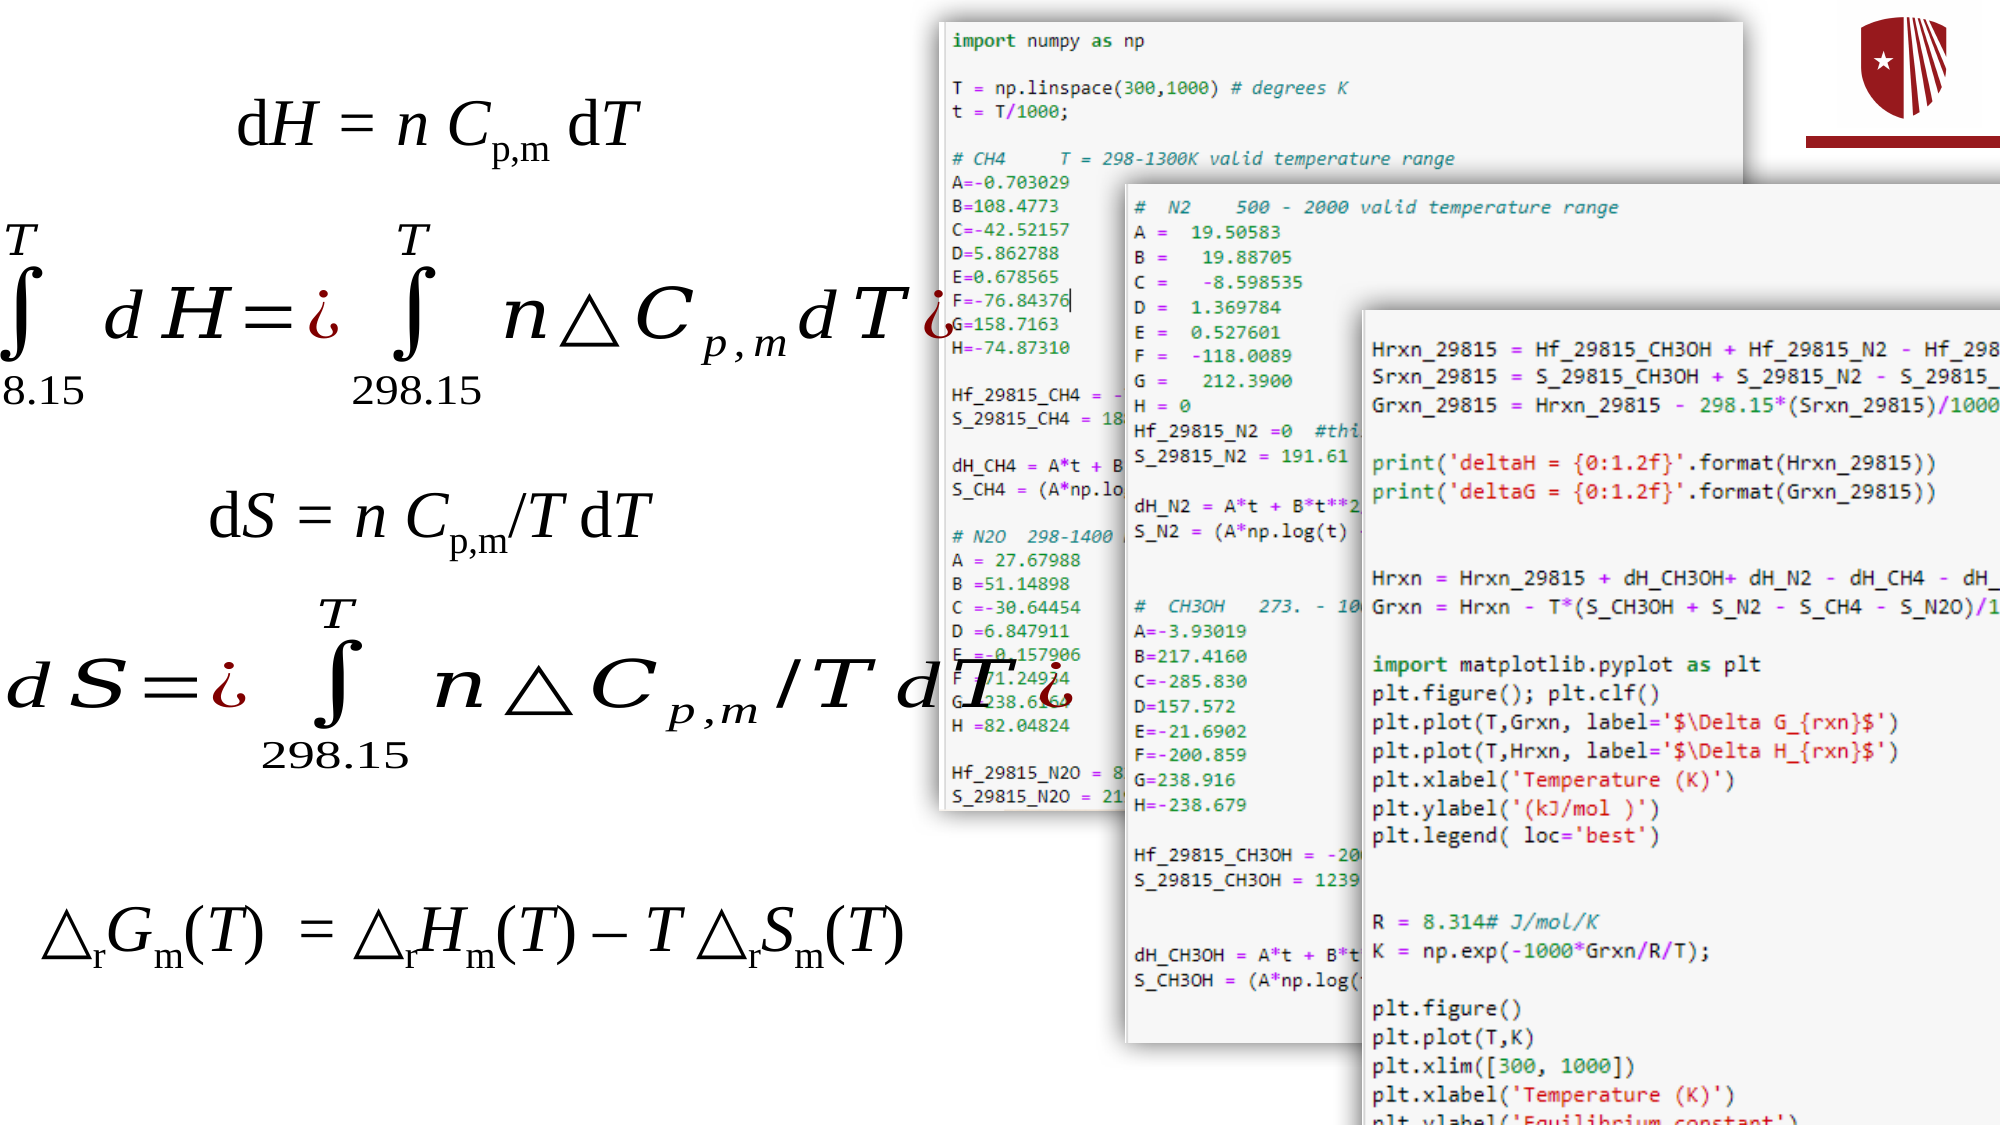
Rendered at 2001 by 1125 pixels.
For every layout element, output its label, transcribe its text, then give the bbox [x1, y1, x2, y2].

picture [939, 22, 2000, 1125]
text_box dH = n Cp,m dT [221, 71, 813, 177]
text_box dS = n Cp,m/T dT [0, 462, 939, 569]
picture [1837, 0, 1982, 128]
text_box △rGm(T) = △rHm(T) – T △rSm(T) [0, 877, 994, 984]
